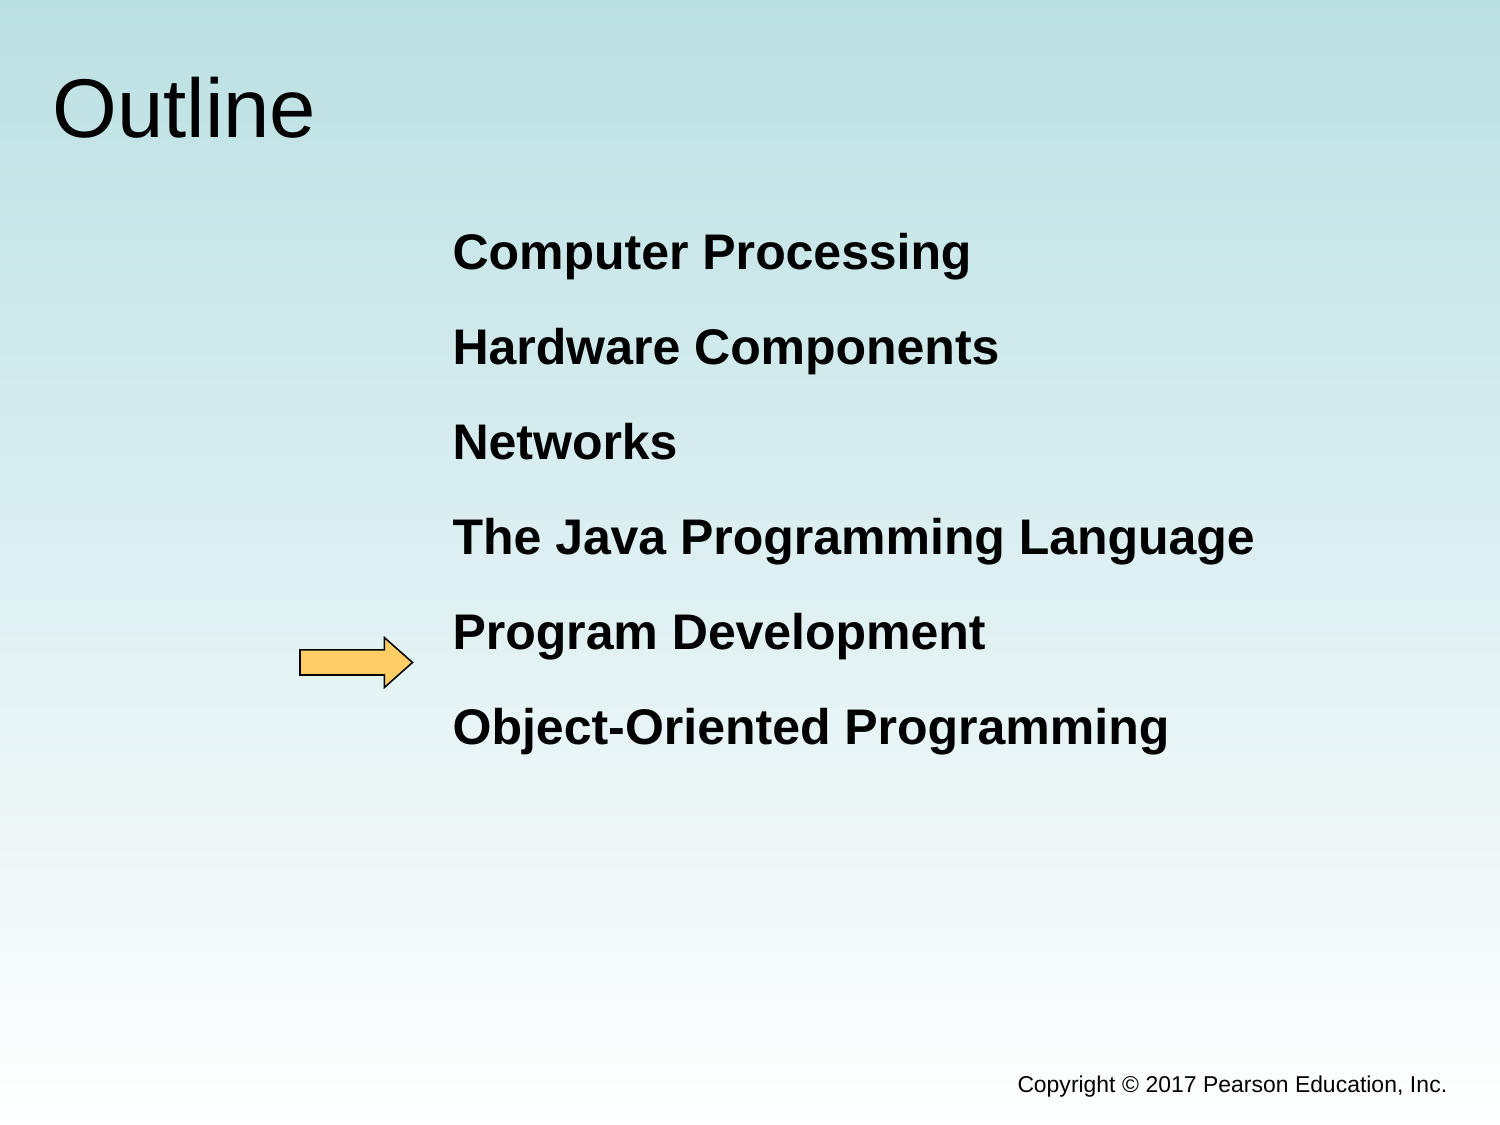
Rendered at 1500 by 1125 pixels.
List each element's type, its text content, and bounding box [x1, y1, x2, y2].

title Outline [37, 45, 1463, 163]
text_box Computer Processing Hardware Components Networks The Java Programming Language Program Development Object-Oriented Programming [437, 212, 1271, 763]
text_box [300, 637, 413, 688]
footer Copyright © 2017 Pearson Education, Inc. [549, 1062, 1463, 1114]
